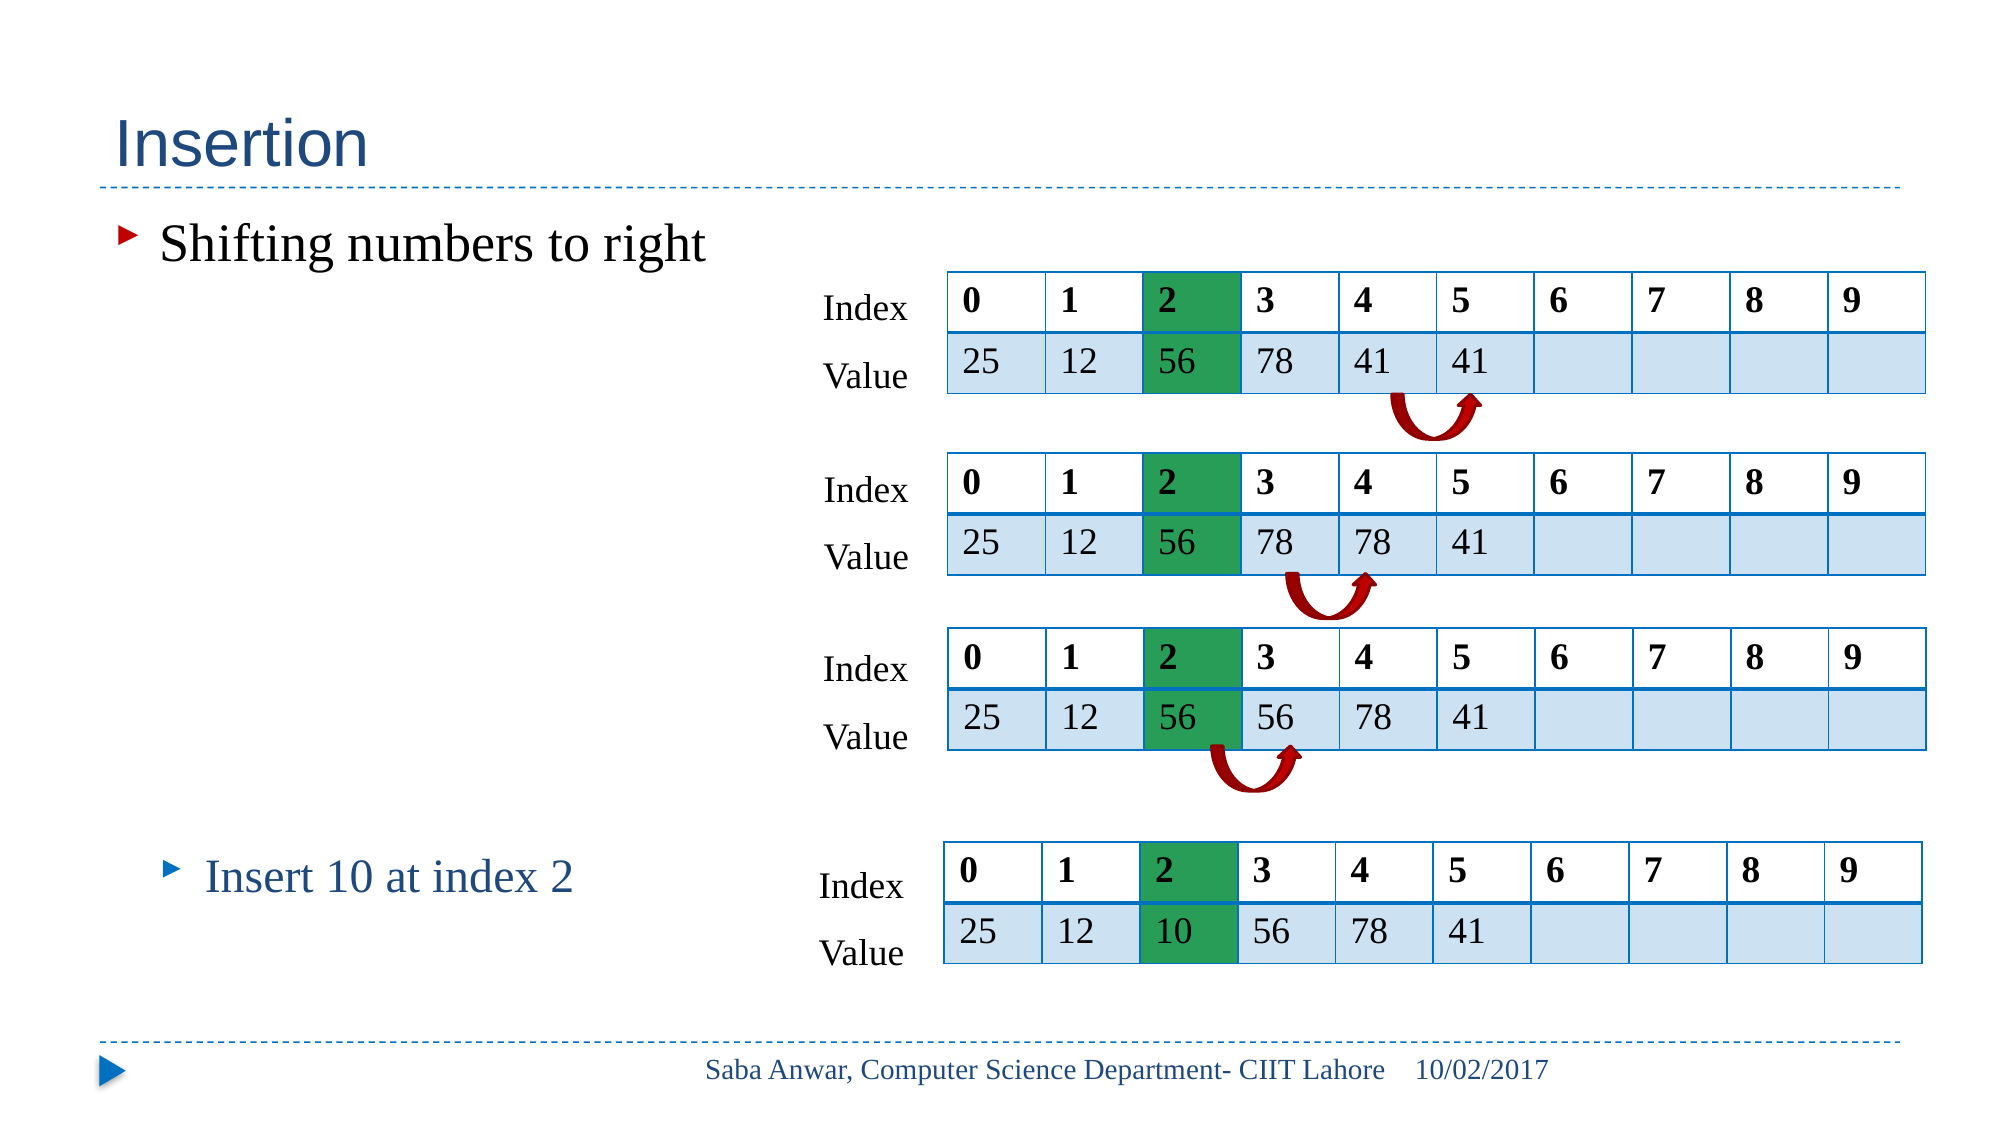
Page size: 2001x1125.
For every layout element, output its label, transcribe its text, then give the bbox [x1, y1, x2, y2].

table_header 9 [1829, 629, 1925, 687]
table_cell [1535, 334, 1631, 393]
table_cell [1633, 334, 1729, 393]
table_cell [1731, 334, 1827, 393]
table_cell 56 [1144, 334, 1240, 393]
table_cell [1532, 905, 1628, 963]
table_header 9 [1829, 273, 1925, 331]
table_cell [1728, 905, 1824, 963]
table_header 2 [1145, 629, 1241, 687]
table_header 3 [1239, 843, 1335, 901]
table_header 7 [1634, 629, 1730, 687]
table_cell 25 [945, 905, 1041, 963]
table_cell 12 [1043, 905, 1139, 963]
table_header 4 [1340, 629, 1436, 687]
table_cell 25 [948, 334, 1045, 393]
table_header 6 [1536, 629, 1632, 687]
text_box [1210, 744, 1303, 793]
table_header 0 [948, 454, 1045, 512]
text_box [1390, 392, 1483, 441]
table_header 4 [1336, 843, 1432, 901]
table_cell 25 [948, 516, 1045, 574]
table_cell [1825, 905, 1921, 963]
table_cell 12 [1047, 691, 1143, 749]
table_header 8 [1732, 629, 1828, 687]
table_header 5 [1437, 273, 1533, 331]
table_cell 10 [1141, 905, 1237, 963]
title Insertion [99, 24, 1900, 188]
table_cell 56 [1144, 516, 1240, 574]
table_cell 78 [1242, 516, 1338, 574]
table_cell 12 [1046, 334, 1142, 393]
table_cell [1829, 334, 1925, 393]
table_cell 78 [1340, 516, 1436, 574]
table_header 5 [1437, 454, 1533, 512]
table_header 8 [1731, 273, 1827, 331]
list Shifting numbers to right Insert 10 at index 2 [99, 200, 1900, 1010]
table_cell 78 [1242, 334, 1338, 393]
table_cell 41 [1340, 334, 1436, 393]
table_cell [1630, 905, 1726, 963]
table_cell [1829, 691, 1925, 749]
table_header 7 [1633, 273, 1729, 331]
table_cell [1535, 516, 1631, 574]
table_header 2 [1144, 273, 1240, 331]
table_header 1 [1047, 629, 1143, 687]
footer Saba Anwar, Computer Science Department- CIIT Lahore [634, 1042, 1401, 1103]
table_cell 56 [1145, 691, 1241, 749]
table_cell [1634, 691, 1730, 749]
table_header 5 [1438, 629, 1534, 687]
table_cell 41 [1437, 334, 1533, 393]
table_cell [1536, 691, 1632, 749]
text_box [1285, 571, 1378, 621]
table_header 9 [1825, 843, 1921, 901]
table_header 0 [948, 273, 1045, 331]
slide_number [1401, 1042, 1901, 1103]
table_header 0 [945, 843, 1041, 901]
table_cell [1732, 691, 1828, 749]
table_header 7 [1630, 843, 1726, 901]
table_cell 41 [1434, 905, 1530, 963]
table_cell 12 [1046, 516, 1142, 574]
table_header 3 [1242, 273, 1338, 331]
table_header 8 [1728, 843, 1824, 901]
text_box Index Value [807, 253, 947, 404]
table_cell 41 [1437, 516, 1533, 574]
table_header 4 [1340, 273, 1436, 331]
table_header 2 [1144, 454, 1240, 512]
table_cell 78 [1340, 691, 1436, 749]
table_cell 25 [949, 691, 1045, 749]
table_cell 41 [1438, 691, 1534, 749]
table_cell [1633, 516, 1729, 574]
table_header 2 [1141, 843, 1237, 901]
text_box Index Value [808, 614, 947, 765]
table_header 8 [1731, 454, 1827, 512]
table_header 9 [1829, 454, 1925, 512]
table_header 1 [1046, 273, 1142, 331]
table_header 1 [1046, 454, 1142, 512]
table_cell [1829, 516, 1925, 574]
table_header 1 [1043, 843, 1139, 901]
table_header 6 [1532, 843, 1628, 901]
text_box Index Value [804, 830, 943, 981]
text_box Index Value [808, 434, 944, 585]
table_header 3 [1243, 629, 1339, 687]
table_header 6 [1535, 273, 1631, 331]
table_cell 56 [1243, 691, 1339, 749]
table_cell 78 [1336, 905, 1432, 963]
table_header 6 [1535, 454, 1631, 512]
table_cell 56 [1239, 905, 1335, 963]
table_cell [1731, 516, 1827, 574]
table_header 5 [1434, 843, 1530, 901]
table_header 4 [1340, 454, 1436, 512]
table_header 7 [1633, 454, 1729, 512]
table_header 3 [1242, 454, 1338, 512]
table_header 0 [949, 629, 1045, 687]
